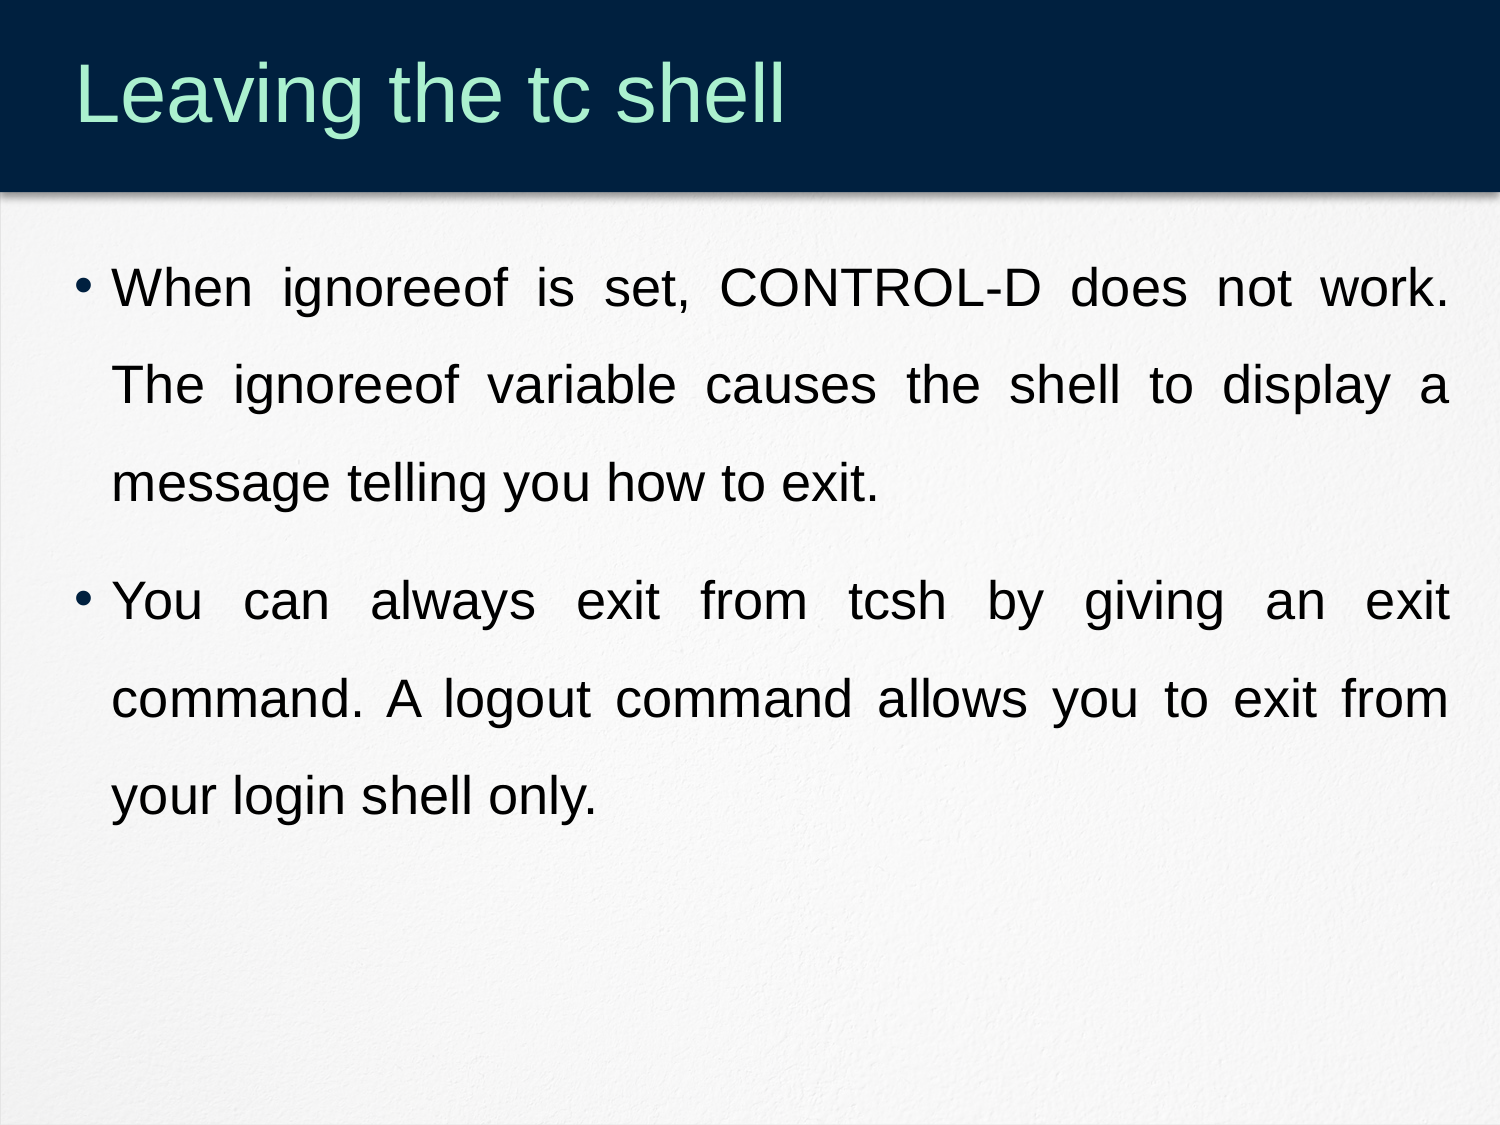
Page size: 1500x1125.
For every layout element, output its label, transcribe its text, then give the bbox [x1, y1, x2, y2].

title Leaving the tc shell [59, 0, 1500, 193]
list When ignoreeof is set, CONTROL-D does not work. The ignoreeof variable causes the shell to display a message telling you how to exit. You can always exit from tcsh by giving an exit command. A logout command allows you to exit from your login shell only. [59, 212, 1468, 1099]
